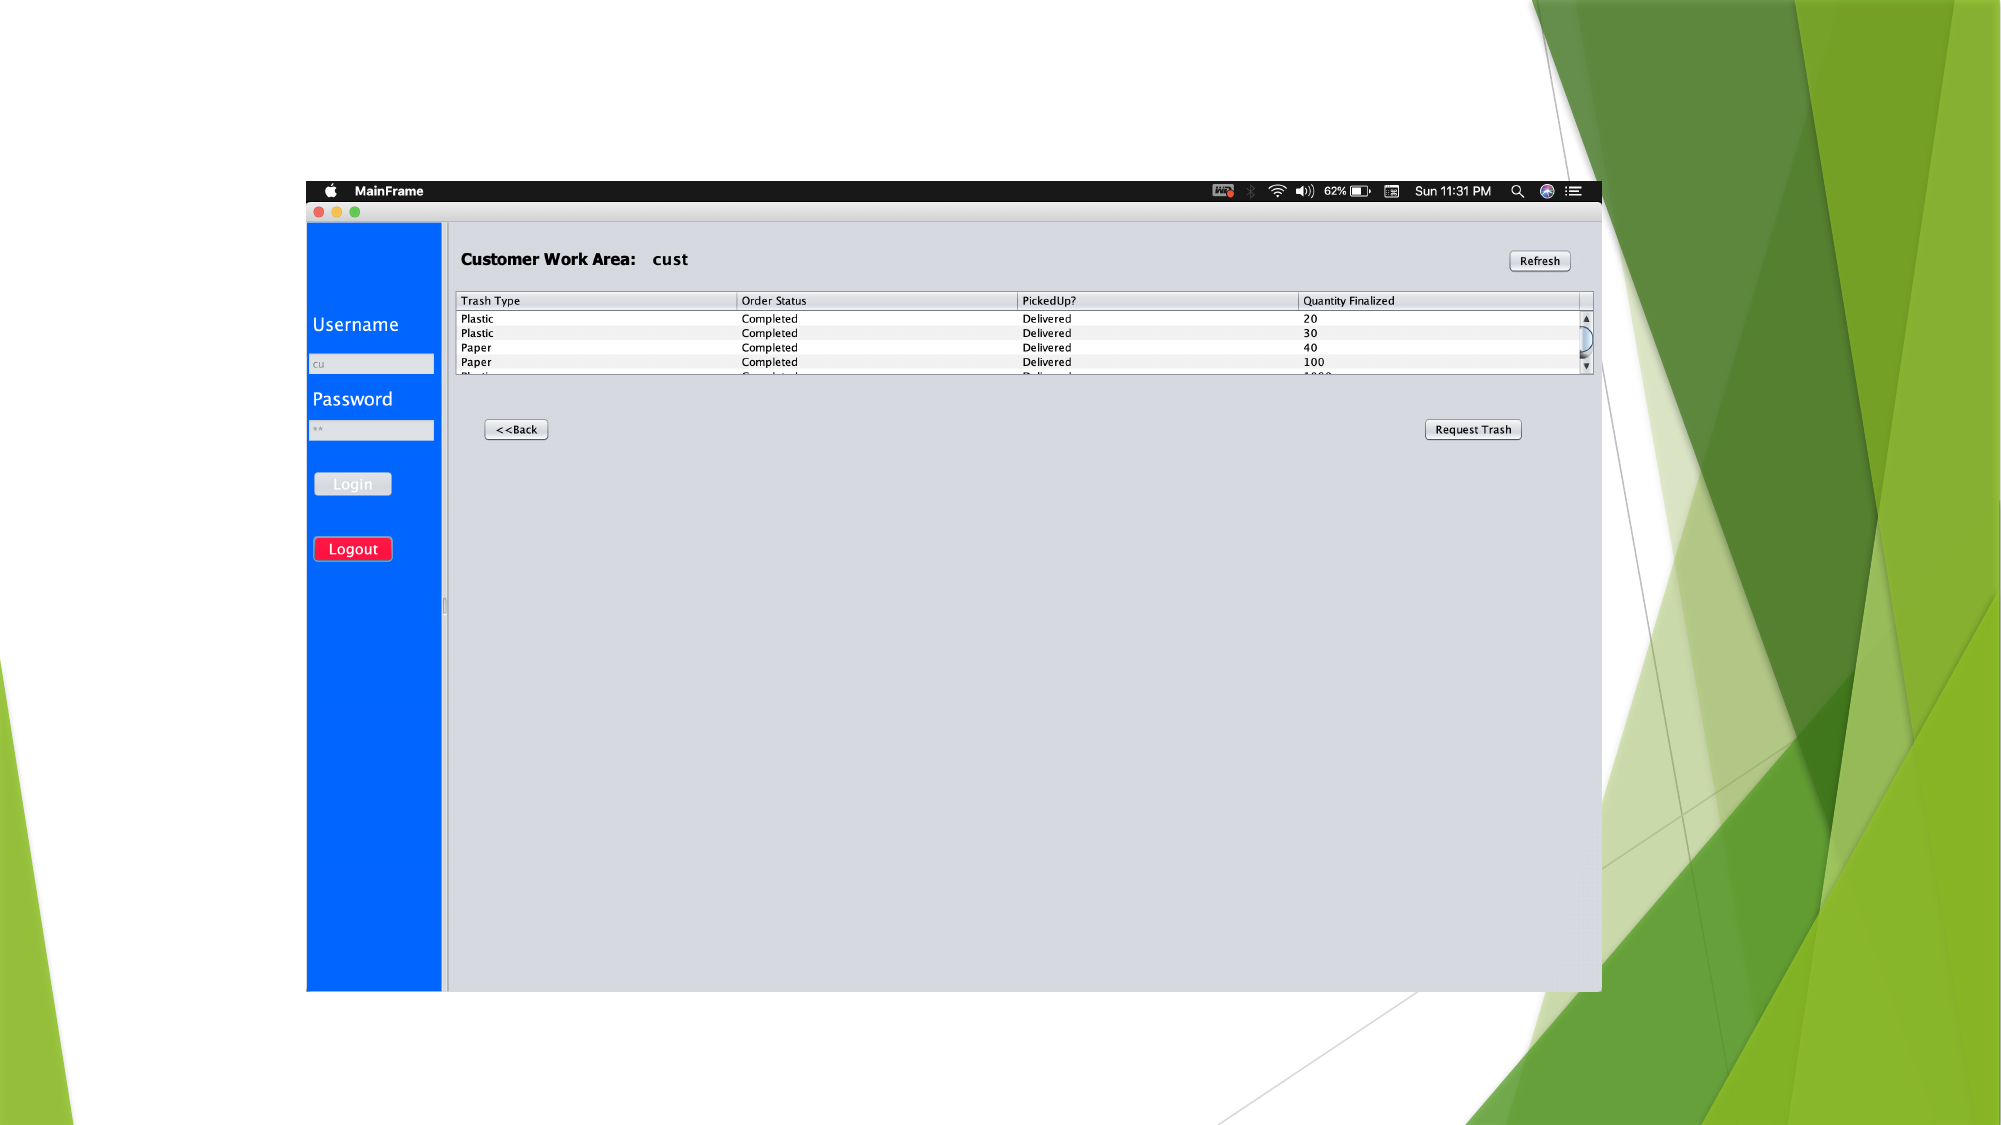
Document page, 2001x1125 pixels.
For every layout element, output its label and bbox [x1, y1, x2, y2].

list [306, 181, 1603, 992]
